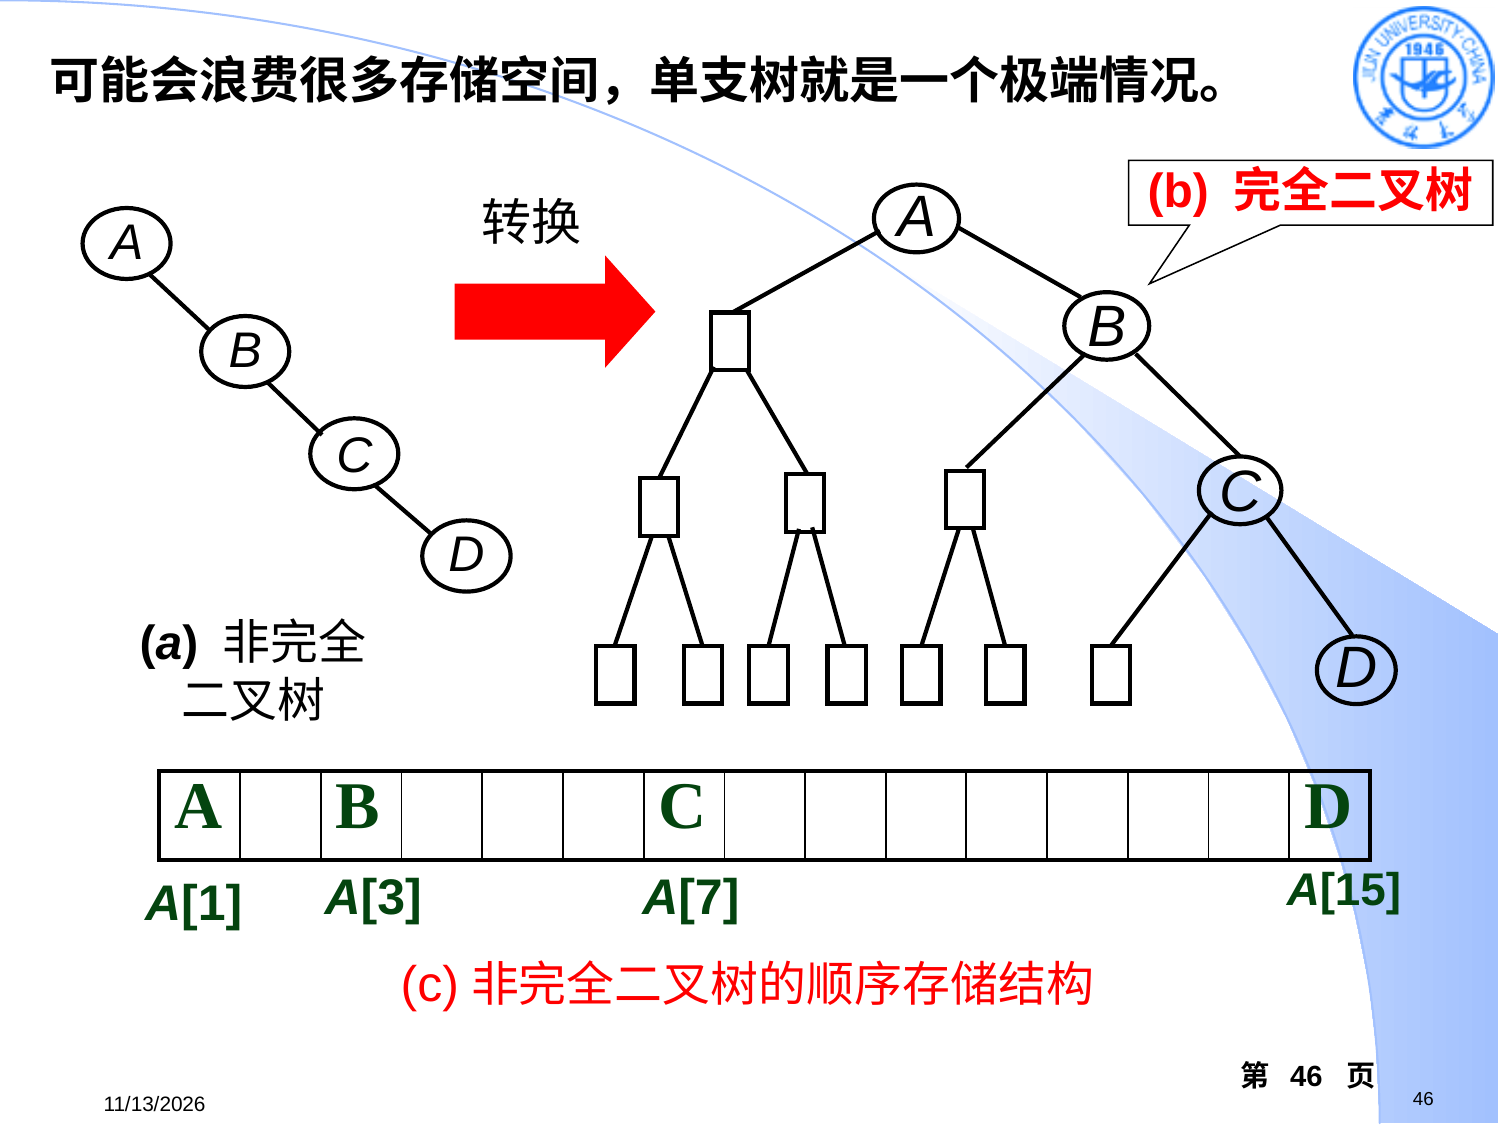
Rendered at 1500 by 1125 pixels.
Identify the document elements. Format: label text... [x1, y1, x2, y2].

table_header [887, 773, 965, 858]
table_header [1048, 773, 1127, 858]
table_header [241, 773, 320, 858]
footer 第 46 页 [1225, 1050, 1500, 1125]
text_box A[7] [631, 876, 750, 918]
table_header D [1290, 773, 1368, 858]
text_box (c)非完全二叉树的顺序存储结构 [374, 951, 1122, 1015]
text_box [374, 484, 433, 536]
table_header [402, 773, 481, 858]
text_box 转换 [460, 190, 596, 250]
table_header C [645, 773, 724, 858]
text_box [266, 381, 323, 436]
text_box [82, 207, 511, 592]
table_header [483, 773, 562, 858]
text_box A[3] [312, 876, 434, 918]
picture [1353, 6, 1495, 149]
table_header [967, 773, 1046, 858]
text_box A[15] [1270, 870, 1418, 912]
table_header [1209, 773, 1288, 858]
table_header B [322, 773, 401, 858]
text_box A[1] [141, 882, 246, 924]
text_box [511, 283, 596, 340]
text_box 可能会浪费很多存储空间，单支树就是一个极端情况。 [35, 35, 1371, 116]
table_header [564, 773, 643, 858]
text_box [148, 273, 211, 332]
text_box (a) 非完全 二叉树 [126, 611, 381, 738]
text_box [596, 184, 1396, 705]
table_header [1129, 773, 1208, 858]
table_header A [161, 773, 239, 858]
text_box (b) 完全二叉树 [1128, 160, 1493, 226]
table_header [806, 773, 885, 858]
table_header [725, 773, 804, 858]
